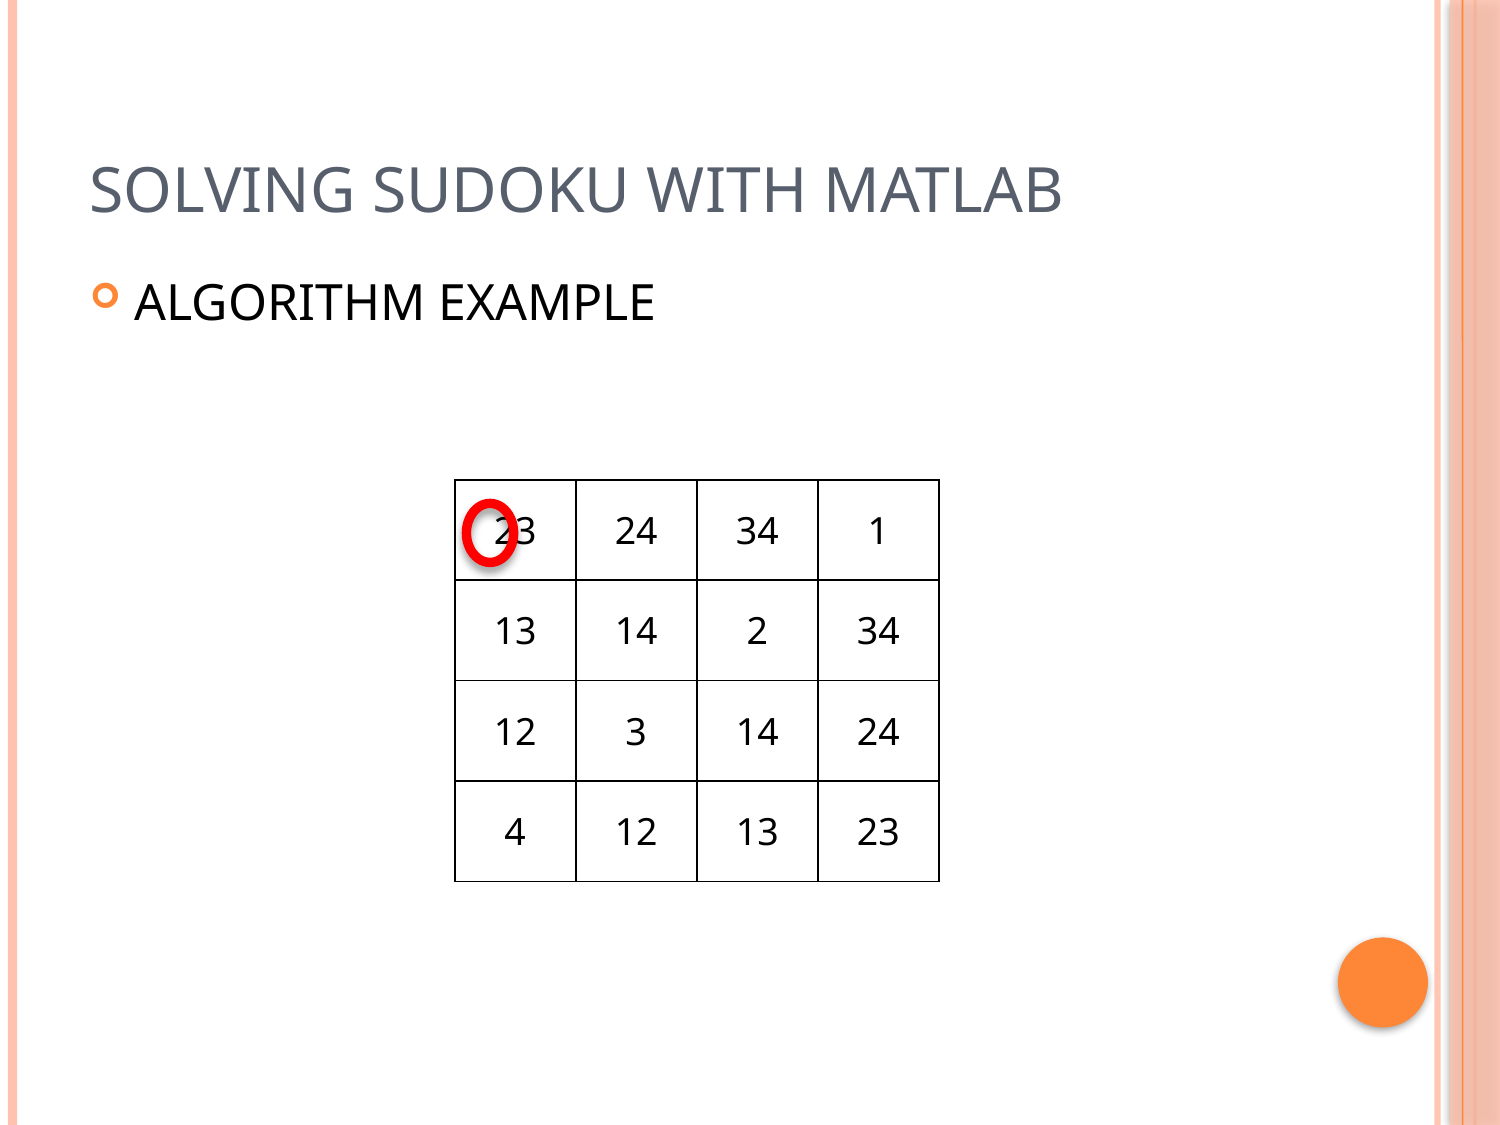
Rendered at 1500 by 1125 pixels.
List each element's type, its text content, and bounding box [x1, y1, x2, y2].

table_cell 34 [819, 581, 938, 680]
table_cell 14 [698, 681, 817, 780]
table_cell 13 [698, 782, 817, 881]
table_cell 4 [456, 782, 575, 881]
table_cell 23 [819, 782, 938, 881]
table_header 1 [819, 481, 938, 579]
table_cell 24 [819, 681, 938, 780]
table_cell 12 [456, 681, 575, 780]
title SOLVING SUDOKU WITH MATLAB [75, 45, 1300, 233]
table_cell 2 [698, 581, 817, 680]
table_header 24 [577, 481, 696, 579]
table_header 34 [698, 481, 817, 579]
table_cell 13 [456, 581, 575, 680]
table_cell 12 [577, 782, 696, 881]
table_header 23 [456, 481, 575, 579]
table_cell 14 [577, 581, 696, 680]
table_cell 3 [577, 681, 696, 780]
text_box [466, 503, 514, 563]
list ALGORITHM EXAMPLE [75, 262, 1300, 1062]
